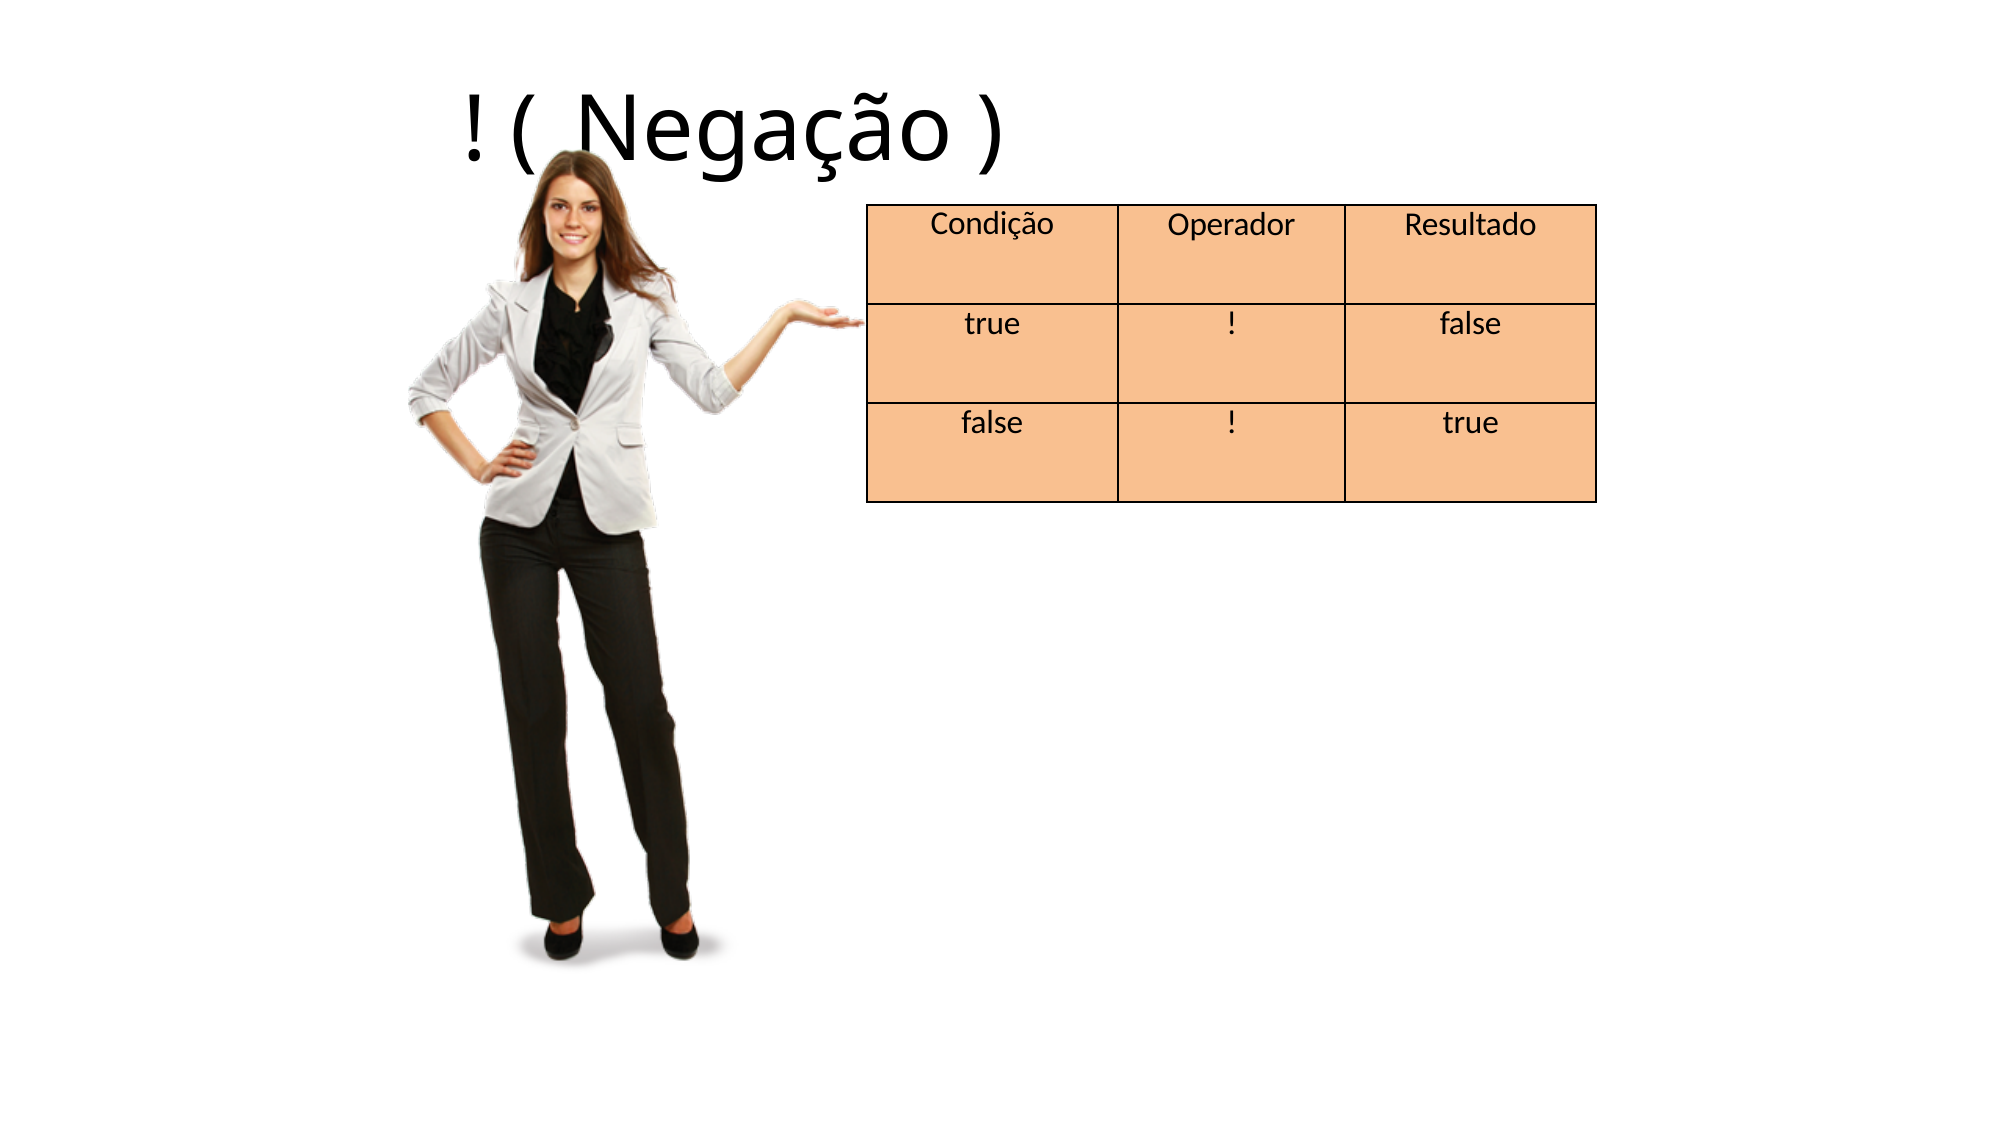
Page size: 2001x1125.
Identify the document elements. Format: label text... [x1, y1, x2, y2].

picture [408, 149, 867, 975]
table_header Condição [868, 206, 1117, 303]
title ! ( Negação ) [459, 27, 1334, 204]
table_header Operador [1119, 206, 1344, 303]
table_cell false [868, 404, 1117, 501]
table_cell false [1346, 305, 1595, 402]
table_cell true [1346, 404, 1595, 501]
table_cell true [868, 305, 1117, 402]
table_cell ! [1119, 305, 1344, 402]
table_cell ! [1119, 404, 1344, 501]
table_header Resultado [1346, 206, 1595, 303]
